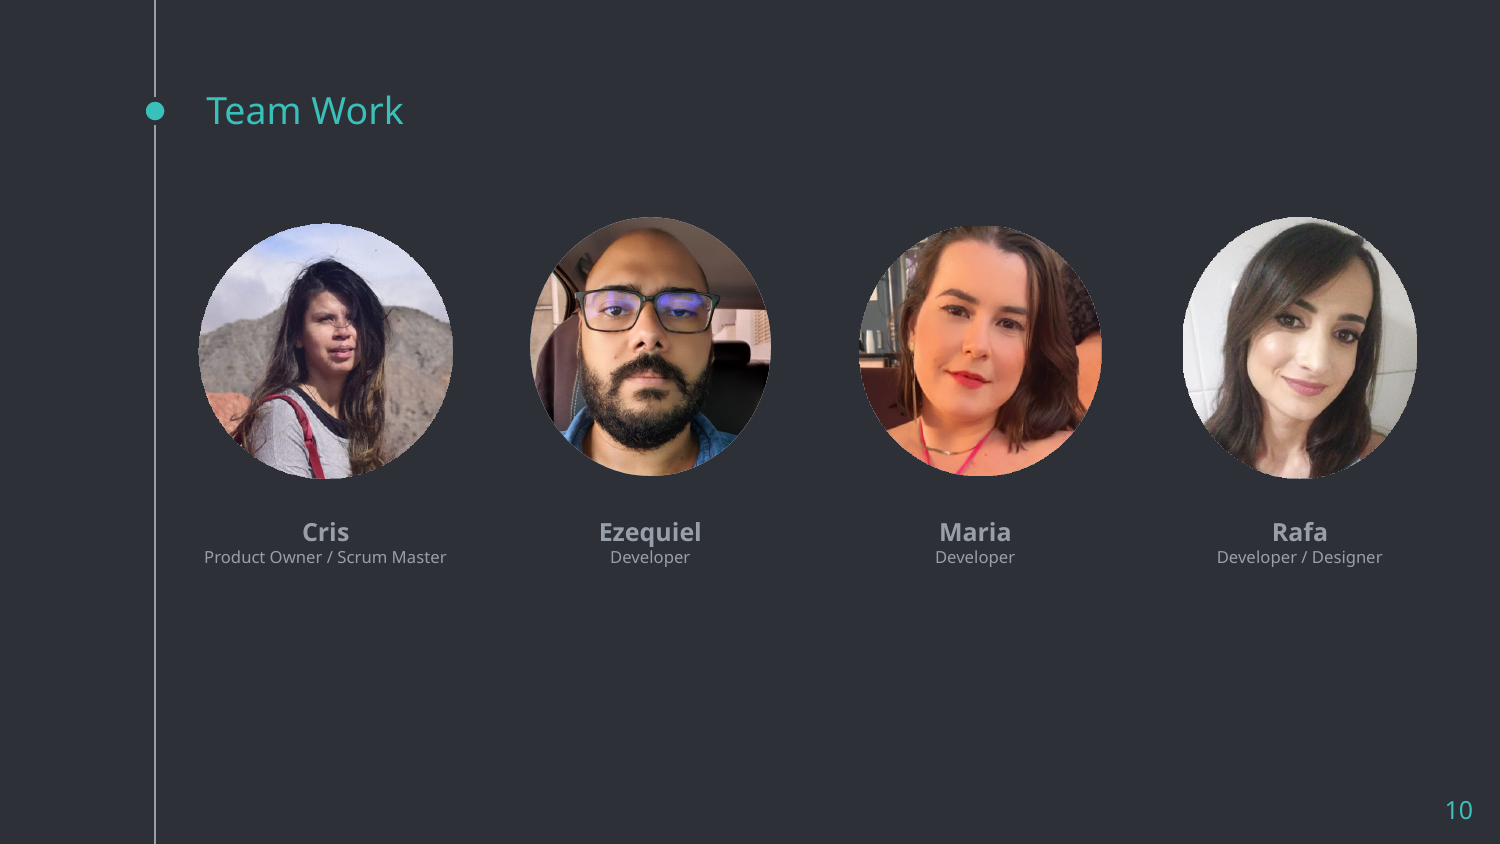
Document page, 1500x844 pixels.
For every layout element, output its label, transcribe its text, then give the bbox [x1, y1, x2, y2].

picture [859, 226, 1102, 476]
text_box Ezequiel Developer [528, 516, 773, 638]
title Team Work [191, 90, 1317, 147]
picture [1182, 217, 1417, 479]
picture [530, 217, 771, 476]
slide_number 10 [1398, 779, 1489, 832]
picture [198, 223, 454, 479]
text_box Rafa Developer / Designer [1177, 516, 1423, 638]
text_box Cris Product Owner / Scrum Master [203, 516, 448, 638]
text_box Maria Developer [853, 516, 1098, 638]
